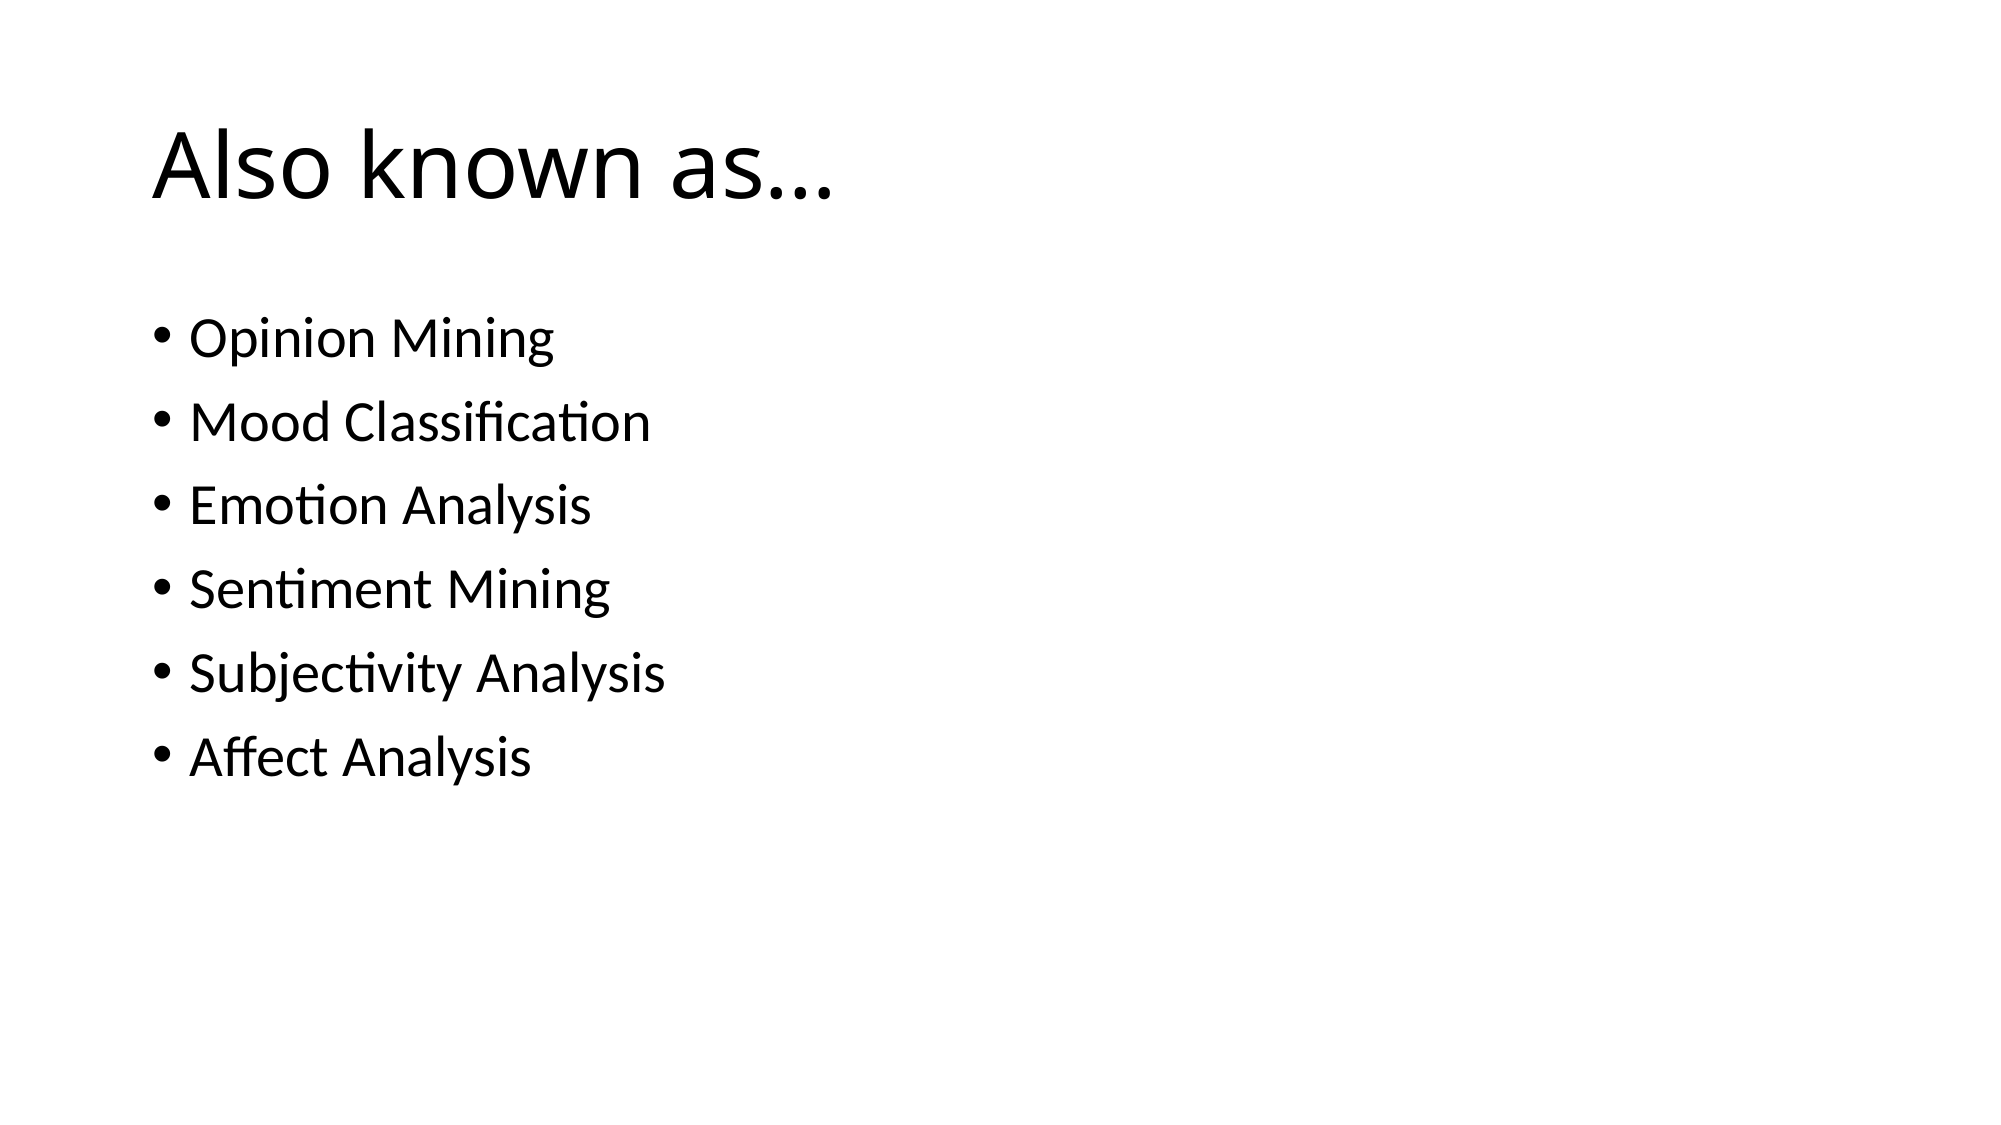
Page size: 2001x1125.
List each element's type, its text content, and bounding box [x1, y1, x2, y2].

title Also known as… [137, 59, 1863, 278]
list Opinion Mining Mood Classification Emotion Analysis Sentiment Mining Subjectivity Analysis Affect Analysis [137, 299, 1863, 1014]
